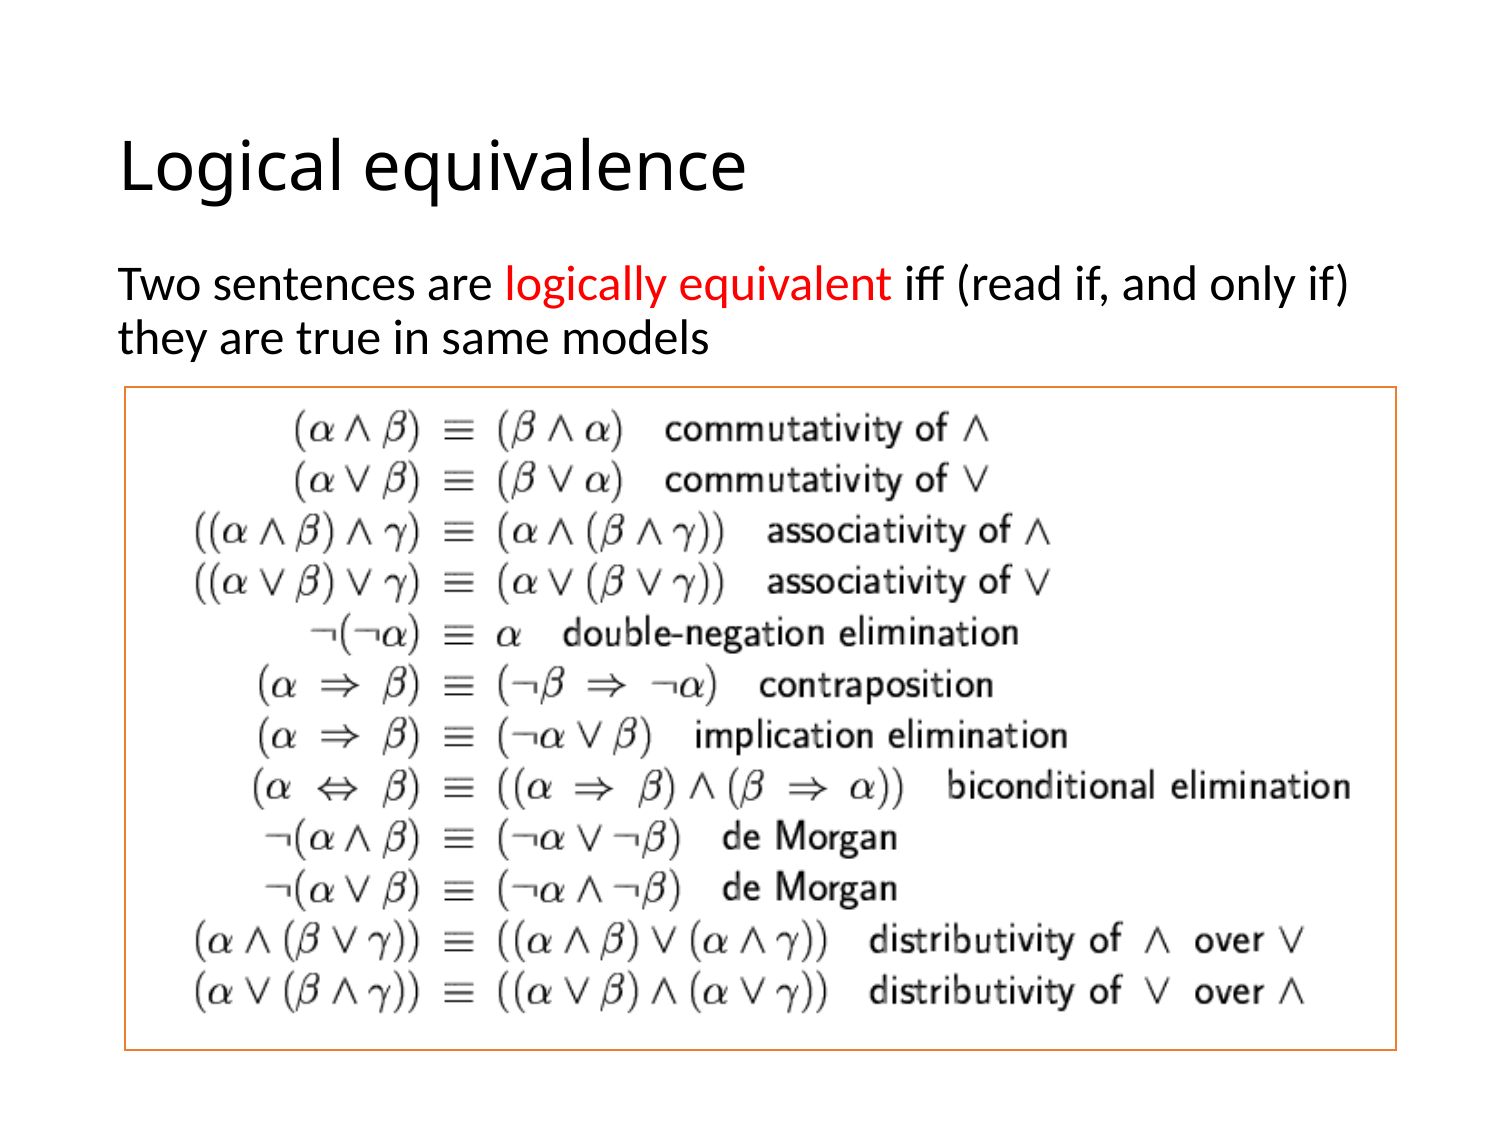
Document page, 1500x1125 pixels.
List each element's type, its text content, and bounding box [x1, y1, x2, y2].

text_box [124, 386, 1397, 1051]
picture [174, 399, 1350, 1024]
title Logical equivalence [103, 59, 1397, 249]
list Two sentences are logically equivalent iff (read if, and only if) they are true in same models [102, 249, 1397, 964]
